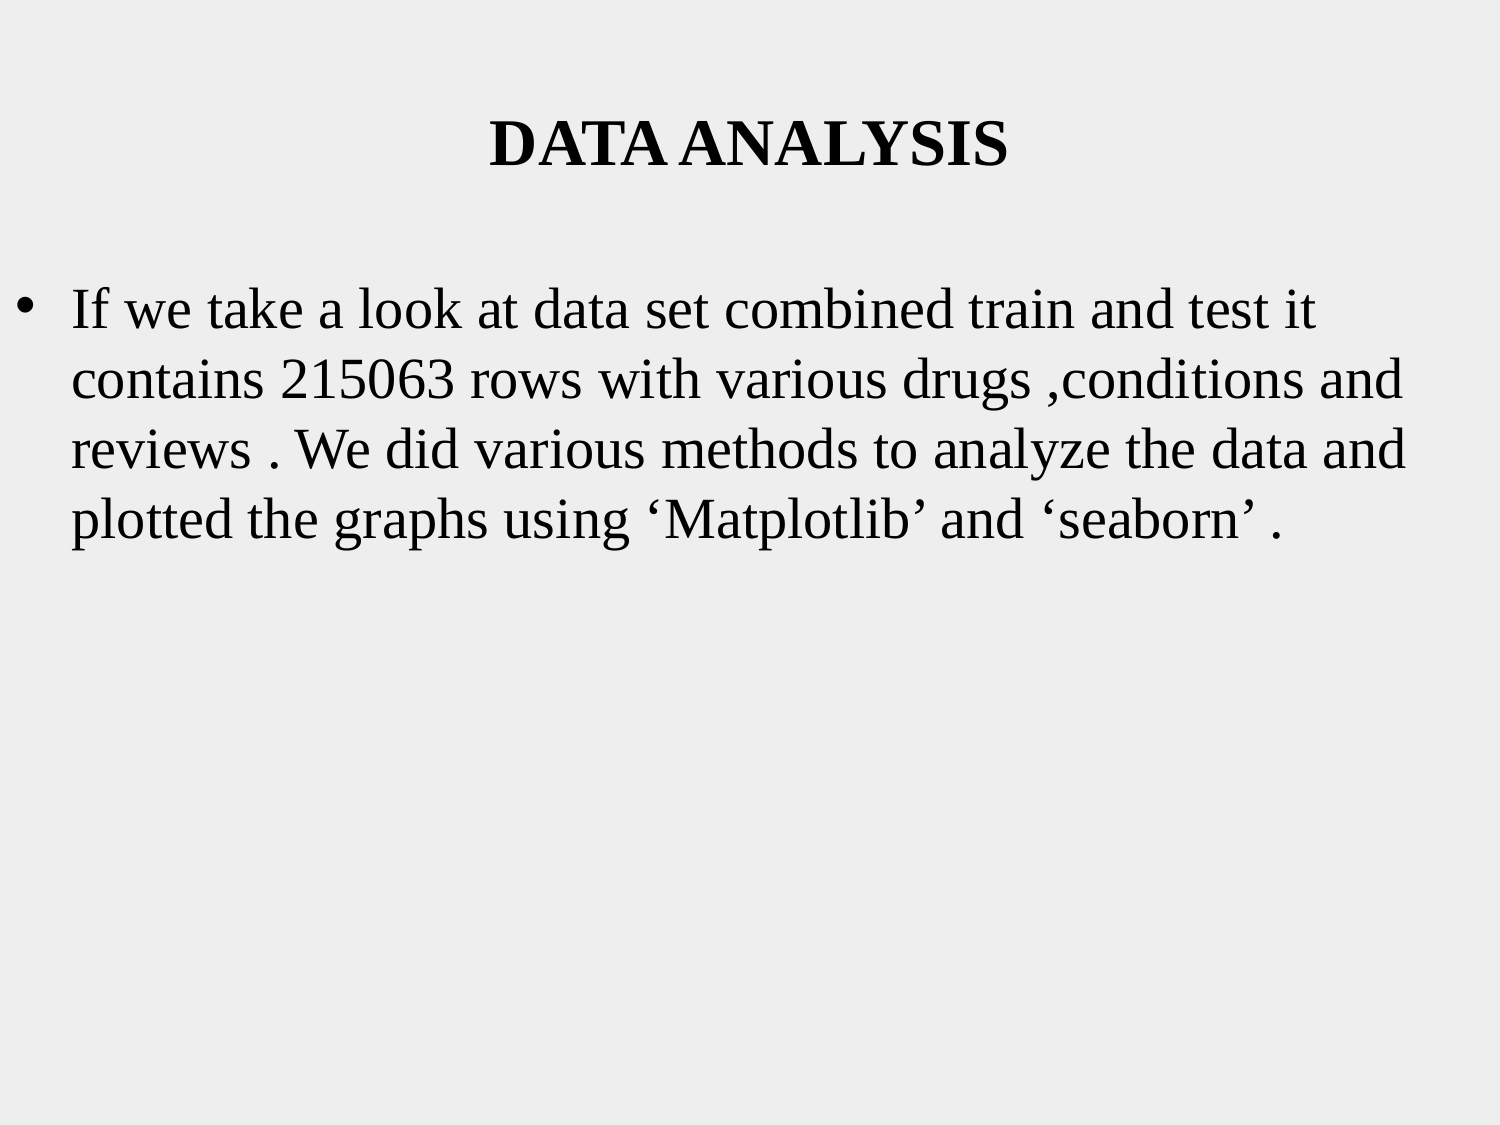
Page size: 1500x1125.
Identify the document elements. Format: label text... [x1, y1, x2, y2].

title DATA ANALYSIS [75, 45, 1425, 233]
list If we take a look at data set combined train and test it contains 215063 rows with various drugs ,conditions and reviews . We did various methods to analyze the data and plotted the graphs using ‘Matplotlib’ and ‘seaborn’ . [0, 262, 1450, 1005]
